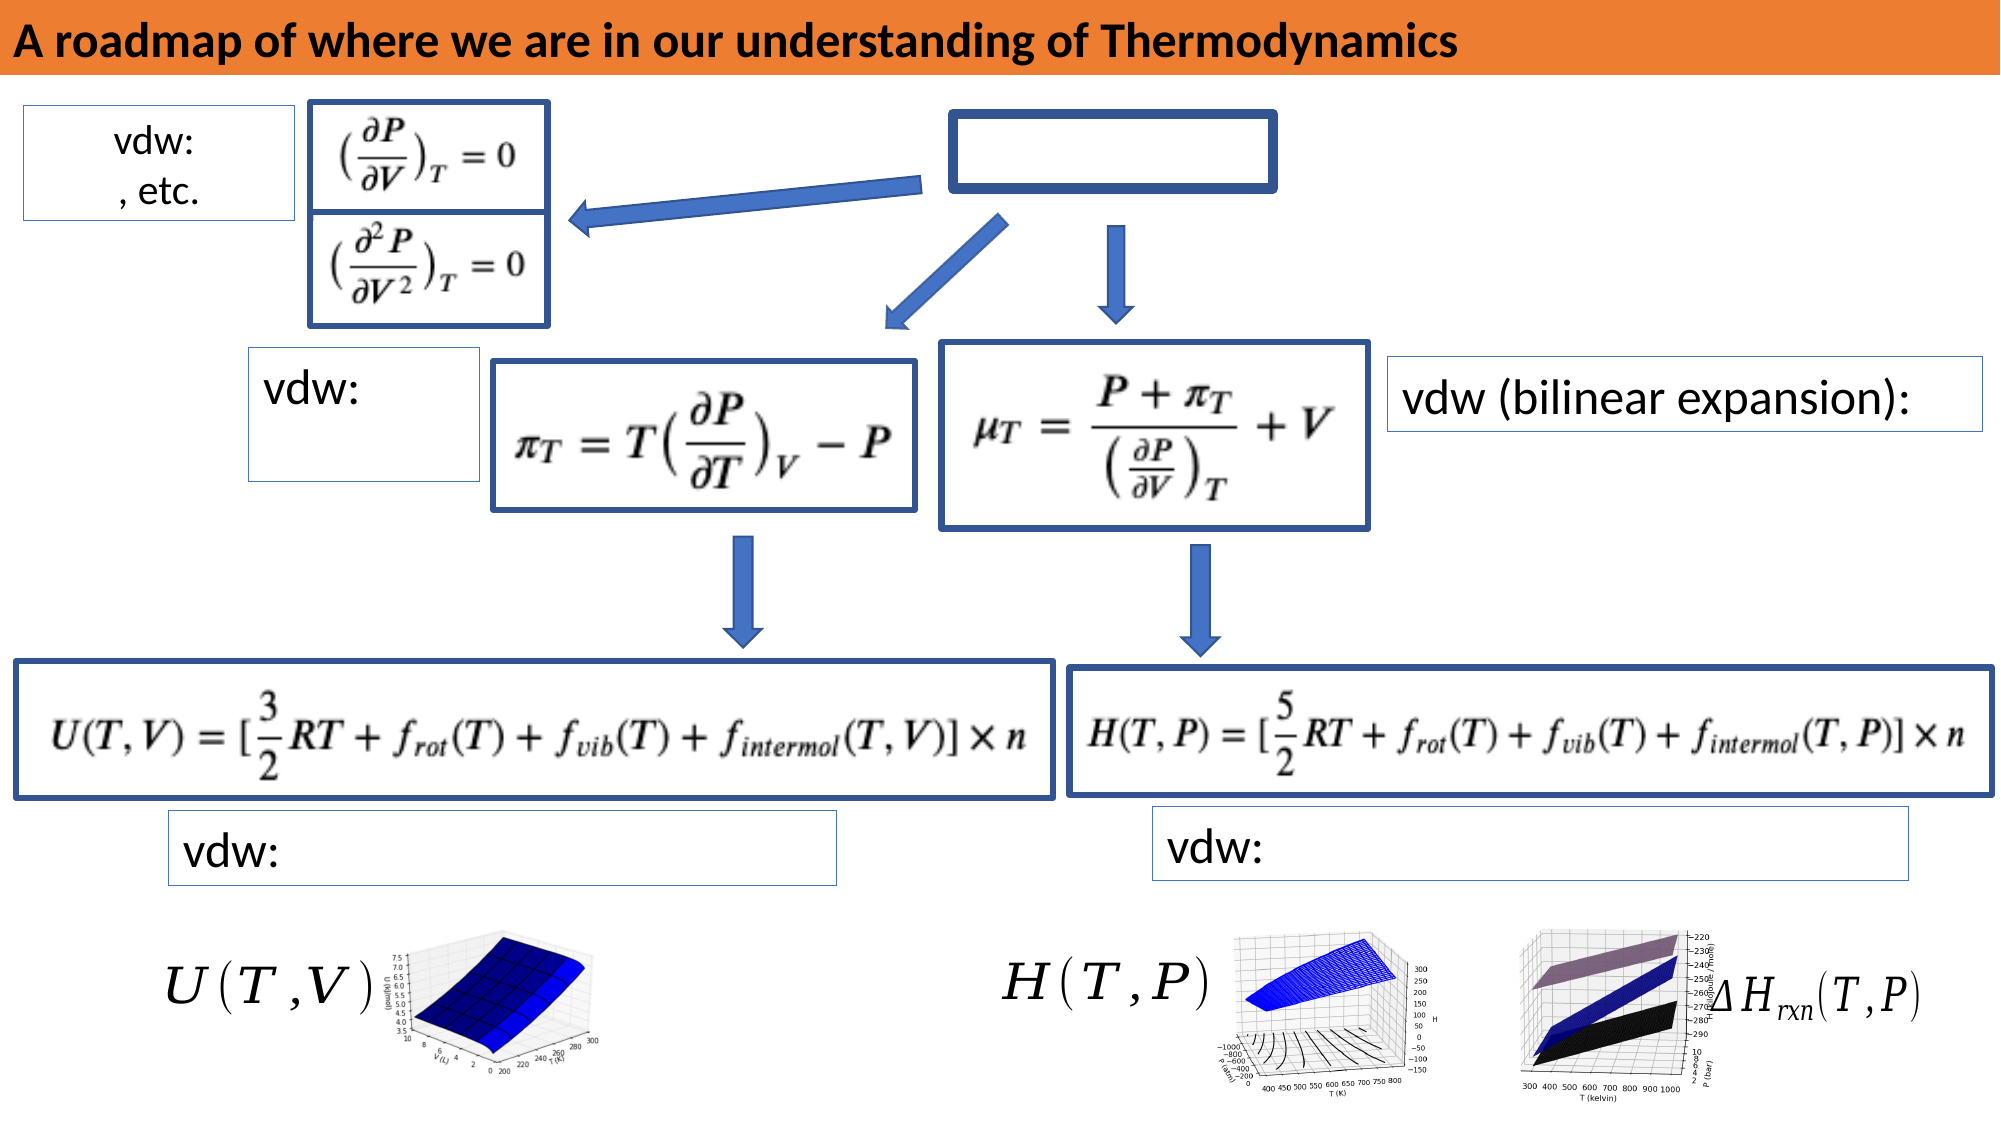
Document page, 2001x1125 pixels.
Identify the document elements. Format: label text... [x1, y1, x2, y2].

text_box [1179, 544, 1222, 658]
text_box [721, 535, 765, 650]
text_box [313, 105, 545, 323]
picture [944, 345, 1366, 526]
picture [496, 364, 912, 507]
text_box [567, 174, 923, 239]
picture [18, 664, 1051, 795]
picture [1503, 915, 1725, 1104]
text_box [885, 212, 1010, 330]
text_box A roadmap of where we are in our understanding of Thermodynamics [0, 0, 2000, 75]
picture [1200, 919, 1444, 1104]
text_box [1097, 225, 1136, 325]
picture [1072, 670, 1989, 792]
picture [354, 906, 636, 1089]
